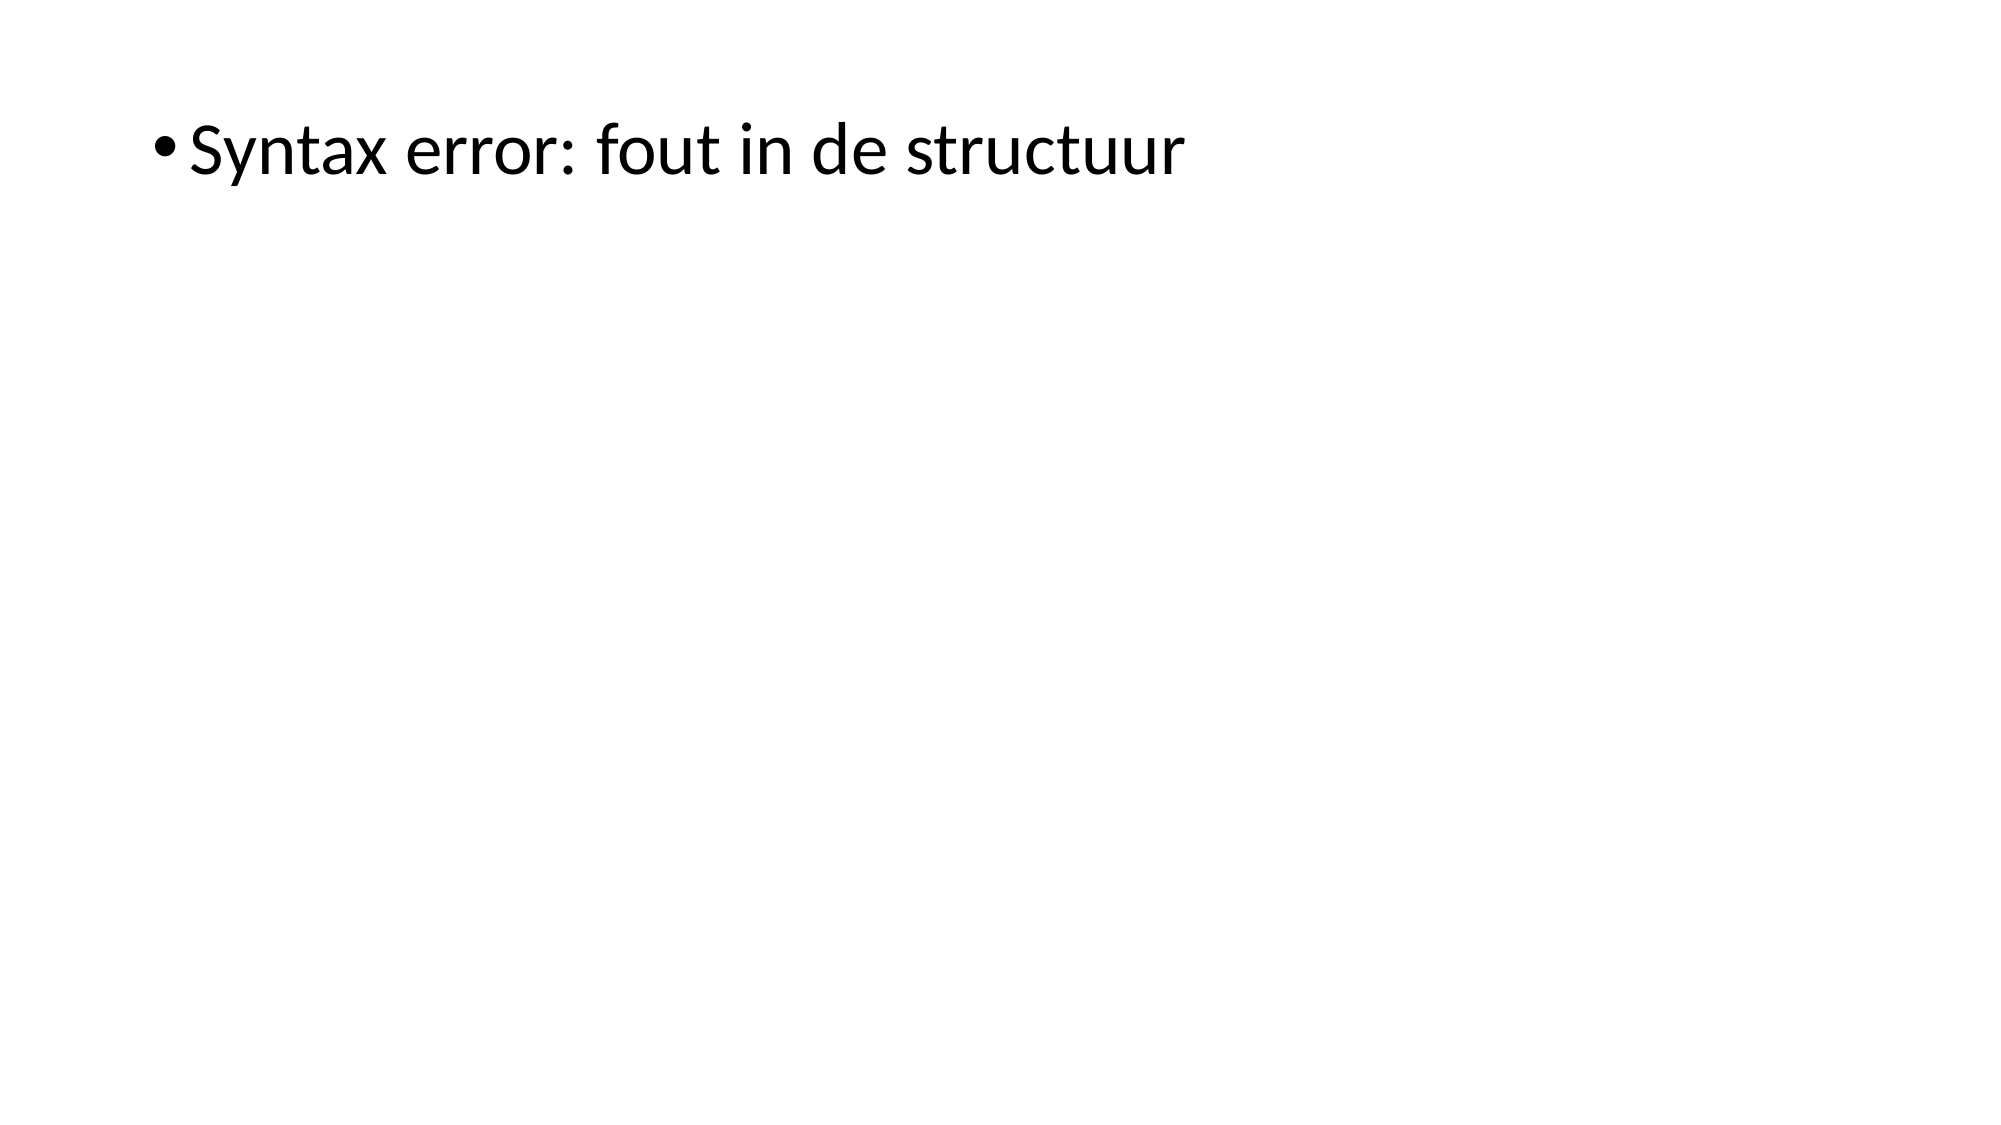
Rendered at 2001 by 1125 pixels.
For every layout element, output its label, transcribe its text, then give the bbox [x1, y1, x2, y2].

list Syntax error: fout in de structuur [137, 101, 1863, 1014]
